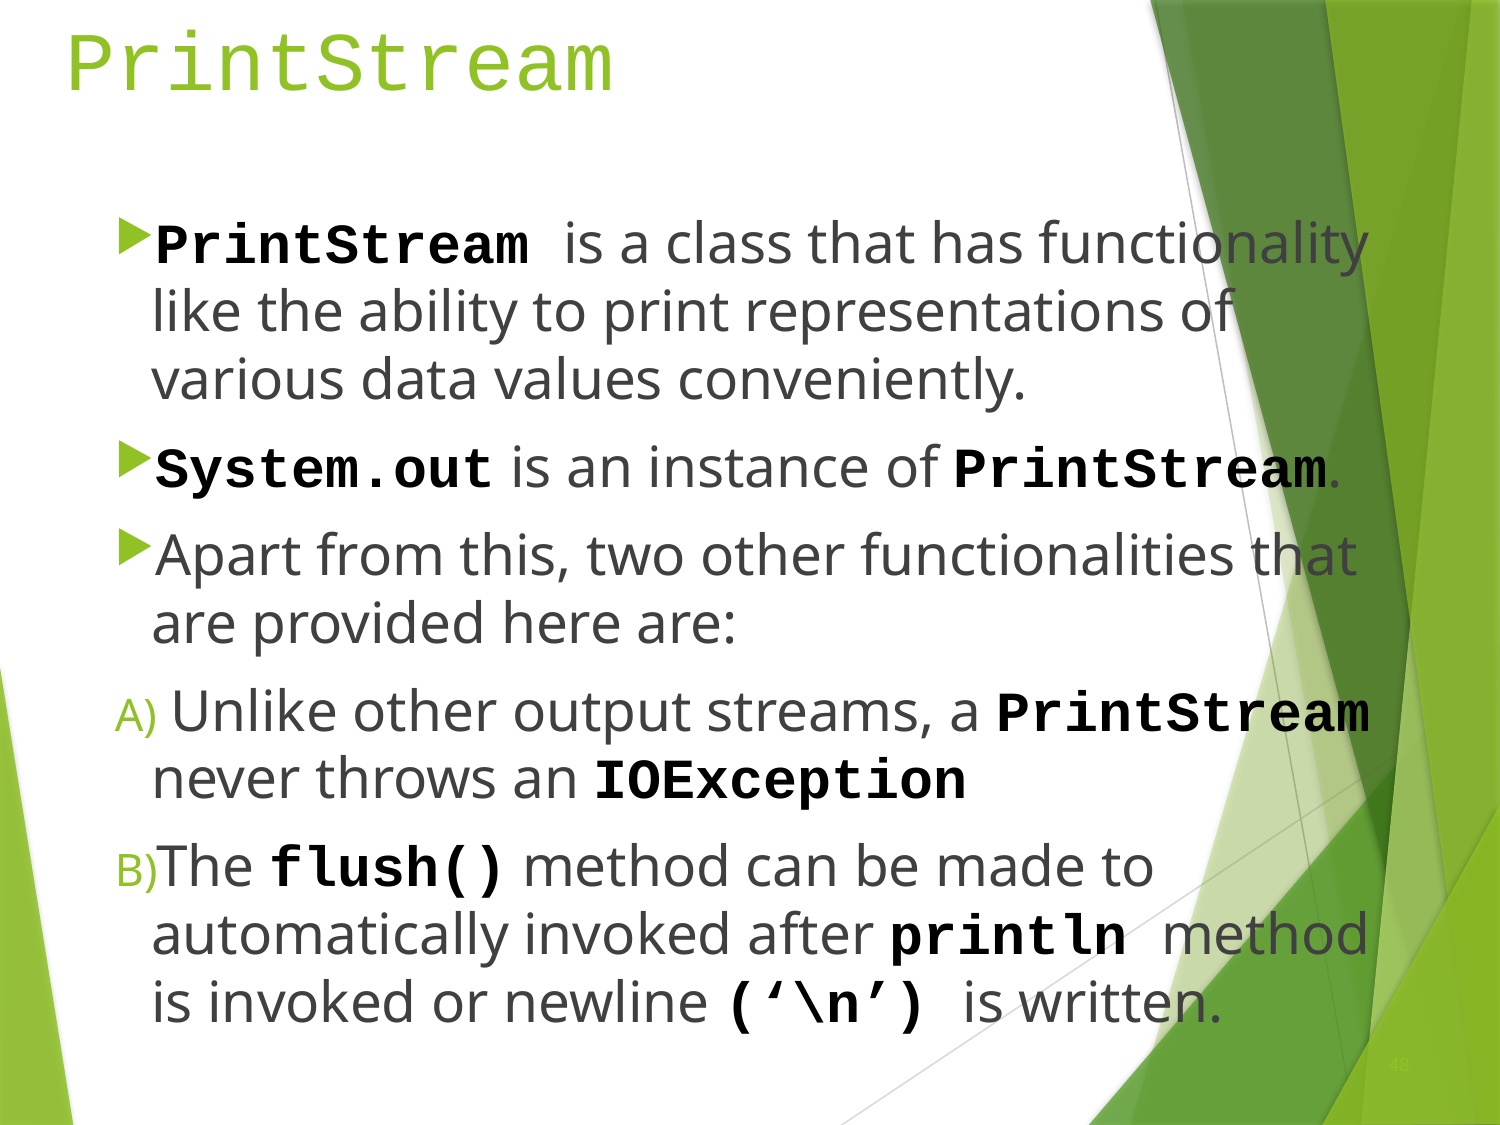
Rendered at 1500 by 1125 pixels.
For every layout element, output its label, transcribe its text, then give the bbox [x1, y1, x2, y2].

list PrintStream is a class that has functionality like the ability to print representations of various data values conveniently. System.out is an instance of PrintStream. Apart from this, two other functionalities that are provided here are: Unlike other output streams, a PrintStream never throws an IOException The flush() method can be made to automatically invoked after println method is invoked or newline (‘\n’) is written. [99, 200, 1425, 1050]
slide_number 48 [1074, 1024, 1425, 1103]
title PrintStream [50, 0, 1400, 138]
